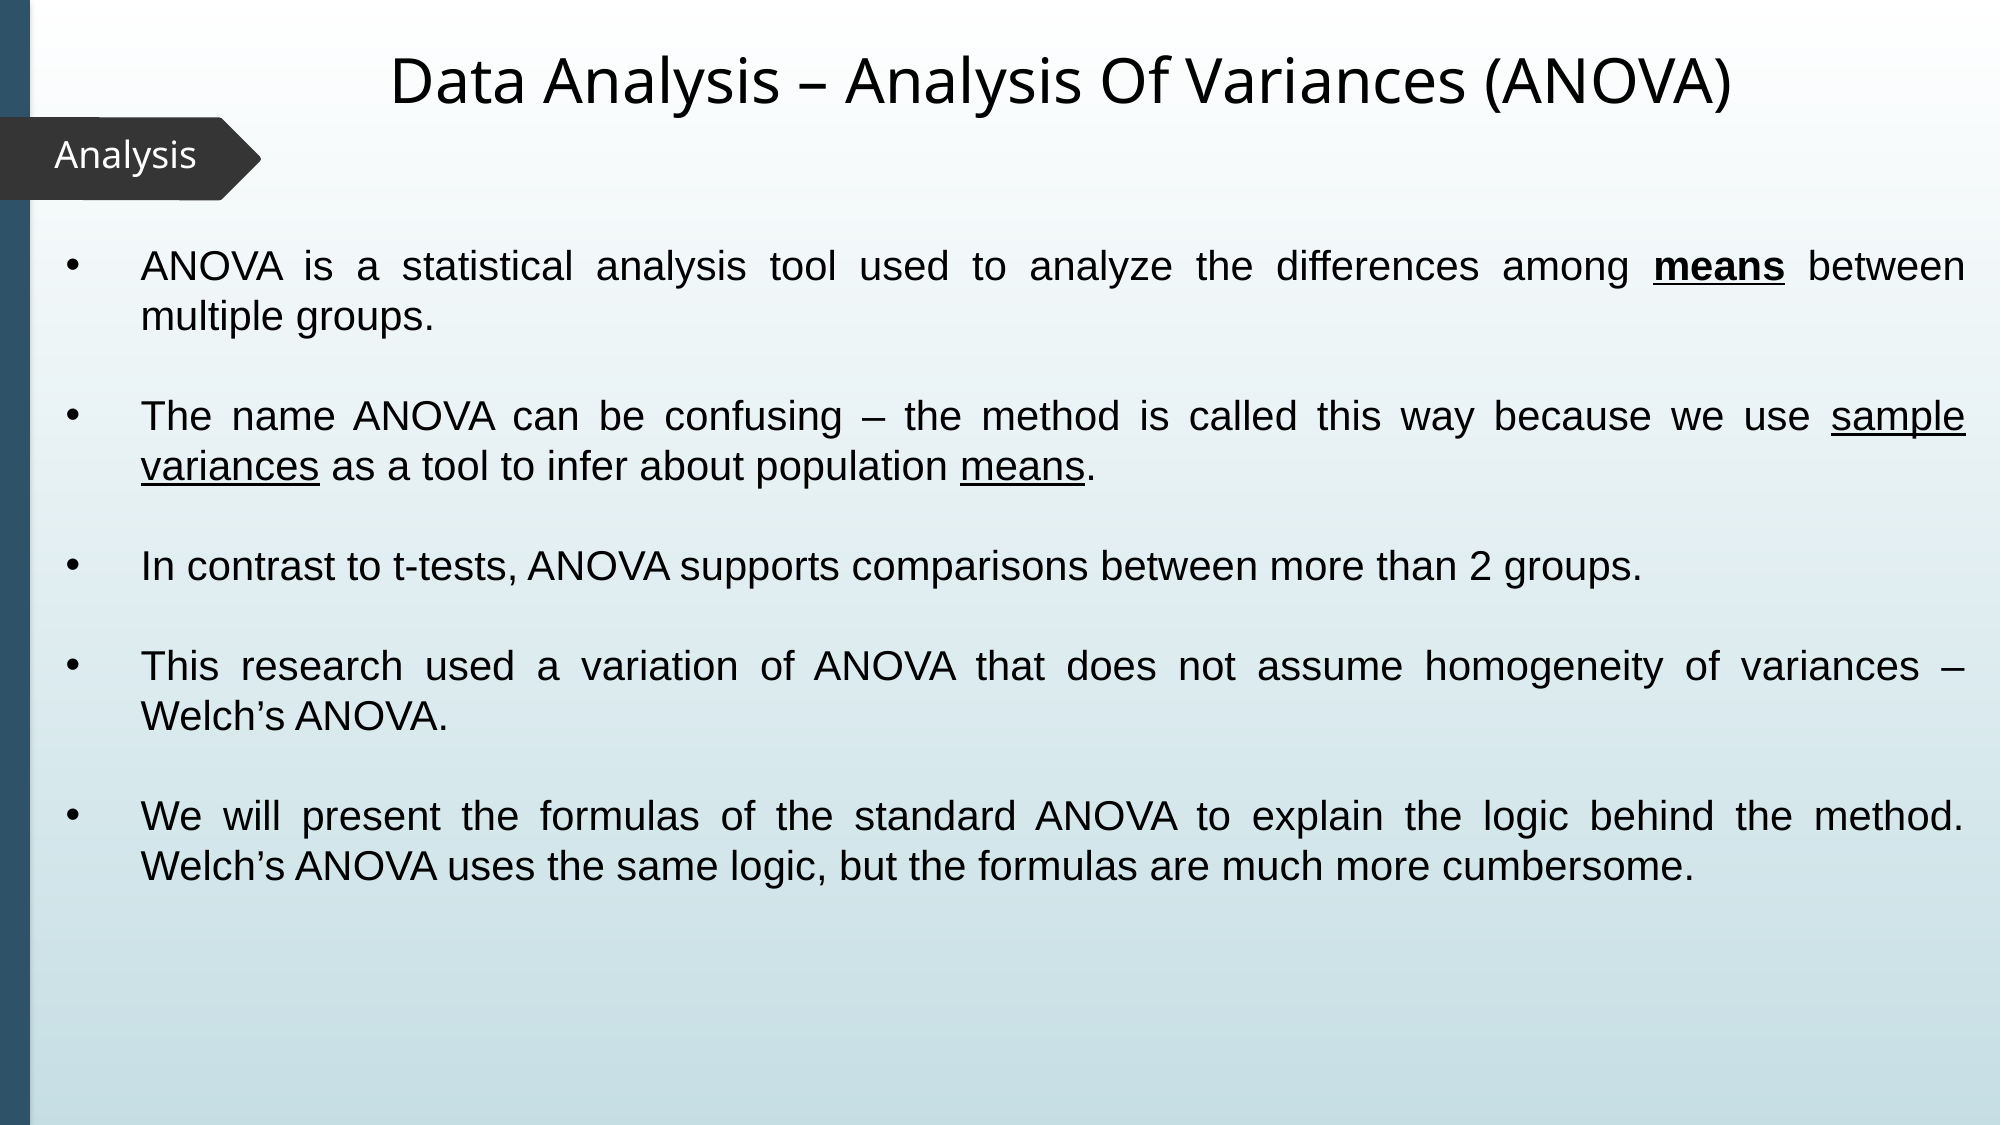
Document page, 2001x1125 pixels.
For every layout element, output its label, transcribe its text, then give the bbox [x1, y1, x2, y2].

text_box Analysis [39, 123, 213, 184]
text_box ANOVA is a statistical analysis tool used to analyze the differences among means between multiple groups. The name ANOVA can be confusing – the method is called this way because we use sample variances as a tool to infer about population means. In contrast to t-tests, ANOVA supports comparisons between more than 2 groups. This research used a variation of ANOVA that does not assume homogeneity of variances – Welch’s ANOVA. We will present the formulas of the standard ANOVA to explain the logic behind the method. Welch’s ANOVA uses the same logic, but the formulas are much more cumbersome. [50, 231, 1981, 897]
text_box Data Analysis – Analysis Of Variances (ANOVA) [163, 34, 1961, 124]
